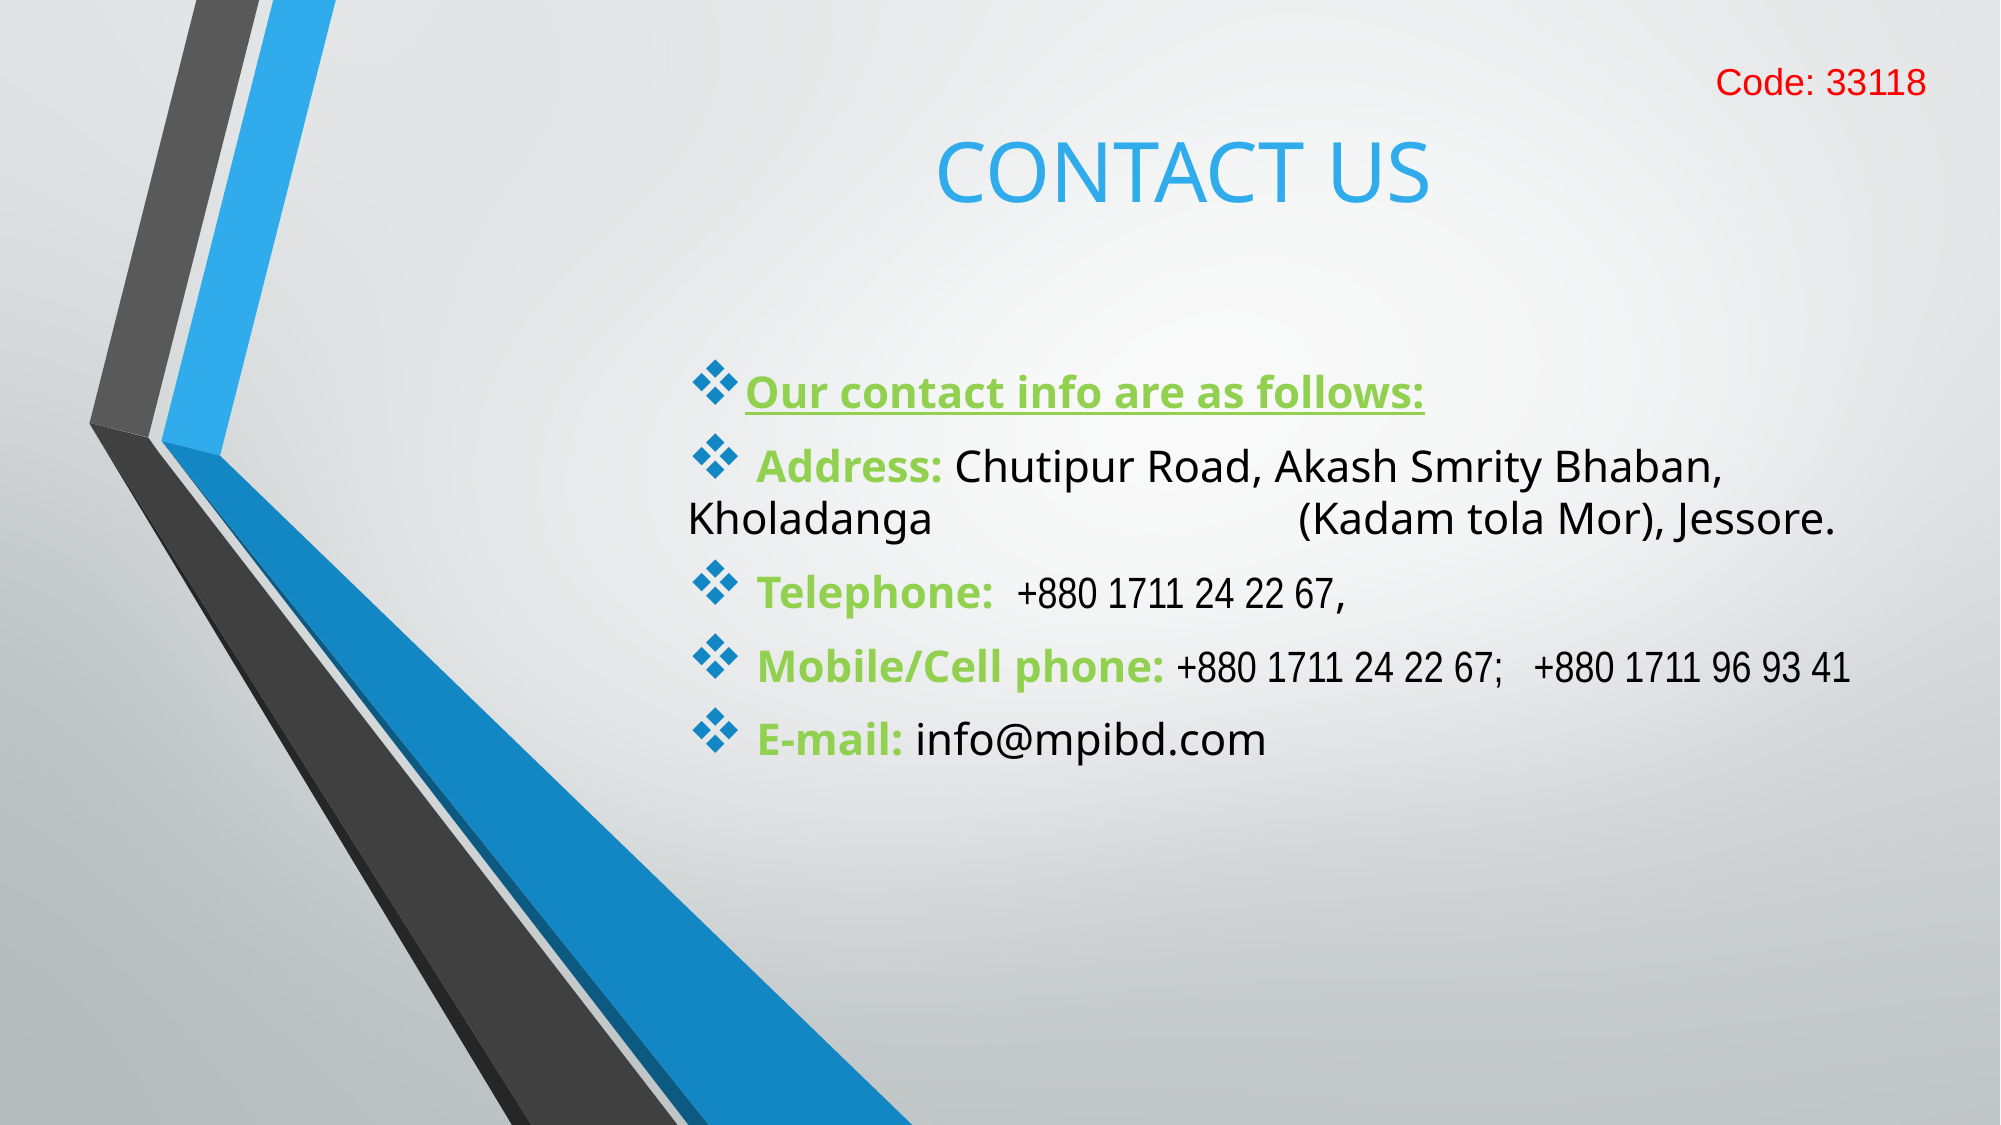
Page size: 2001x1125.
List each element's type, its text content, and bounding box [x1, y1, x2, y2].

title CONTACT US [480, 127, 1887, 227]
text_box Code: 33118 [1700, 50, 1952, 111]
subtitle Our contact info are as follows: Address: Chutipur Road, Akash Smrity Bhaban, Kholadanga (Kadam tola Mor), Jessore. Telephone: +880 1711 24 22 67, Mobile/Cell phone: +880 1711 24 22 67; +880 1711 96 93 41 E-mail: info@mpibd.com [671, 356, 1887, 884]
